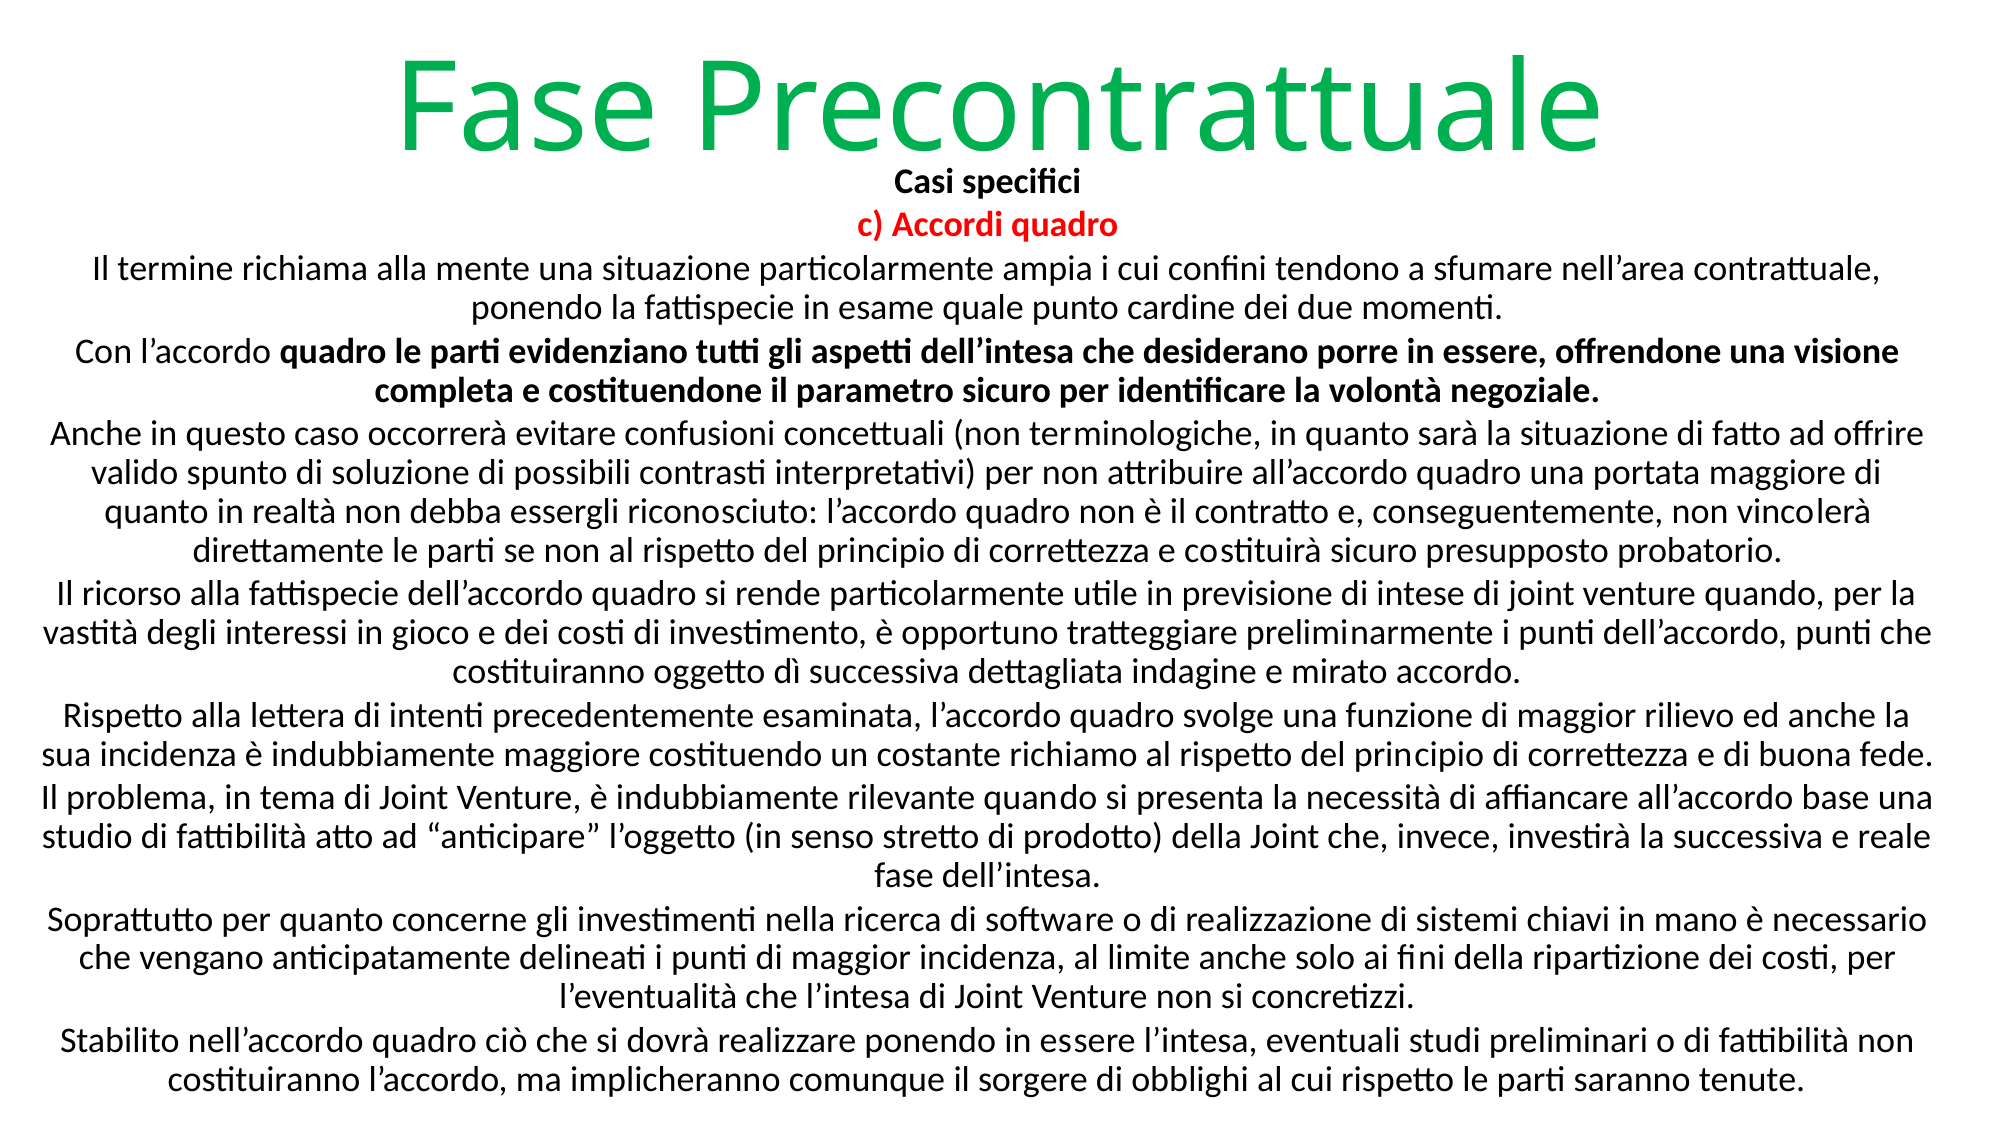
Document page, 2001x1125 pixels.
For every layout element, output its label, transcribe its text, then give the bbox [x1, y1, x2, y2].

title Fase Precontrattuale [249, 27, 1750, 154]
subtitle Casi specifici c) Accordi quadro Il termine richiama alla mente una situazione particolarmente ampia i cui confini tendono a sfumare nell’area contrattuale, ponendo la fattispecie in esame quale punto cardine dei due momenti. Con l’accordo quadro le parti evidenziano tutti gli aspetti dell’intesa che desiderano porre in essere, offrendone una visione completa e costituendone il parametro sicuro per identificare la volontà negoziale. Anche in questo caso occorrerà evitare confusioni concettuali (non ter­minologiche, in quanto sarà la situazione di fatto ad offrire valido spunto di soluzione di possibili contrasti interpretativi) per non attribuire all’accordo quadro una portata maggiore di quanto in realtà non debba essergli ricono­sciuto: l’accordo quadro non è il contratto e, conseguentemente, non vinco­lerà direttamente le parti se non al rispetto del principio di correttezza e co­stituirà sicuro presupposto probatorio. Il ricorso alla fattispecie dell’accordo quadro si rende particolarmente utile in previsione di intese di joint venture quando, per la vastità degli inte­ressi in gioco e dei costi di investimento, è opportuno tratteggiare prelimi­narmente i punti dell’accordo, punti che costituiranno oggetto dì successiva dettagliata indagine e mirato accordo. Rispetto alla lettera di intenti precedentemente esaminata, l’accordo quadro svolge una funzione di maggior rilievo ed anche la sua incidenza è in­dubbiamente maggiore costituendo un costante richiamo al rispetto del prin­cipio di correttezza e di buona fede. Il problema, in tema di Joint Venture, è indubbiamente rilevante quan­do si presenta la necessità di affiancare all’accordo base una studio di fatti­bilità atto ad “anticipare” l’oggetto (in senso stretto di prodotto) della Joint che, invece, investirà la successiva e reale fase dell’intesa. Soprattutto per quanto concerne gli investimenti nella ricerca di softwa­re o di realizzazione di sistemi chiavi in mano è necessario che vengano anti­cipatamente delineati i punti di maggior incidenza, al limite anche solo ai fi­ni della ripartizione dei costi, per l’eventualità che l’intesa di Joint Venture non si concretizzi. Stabilito nell’accordo quadro ciò che si dovrà realizzare ponendo in es­sere l’intesa, eventuali studi preliminari o di fattibilità non costituiranno l’accordo, ma implicheranno comunque il sorgere di obblighi al cui rispetto le parti saranno tenute. [21, 154, 1955, 1114]
